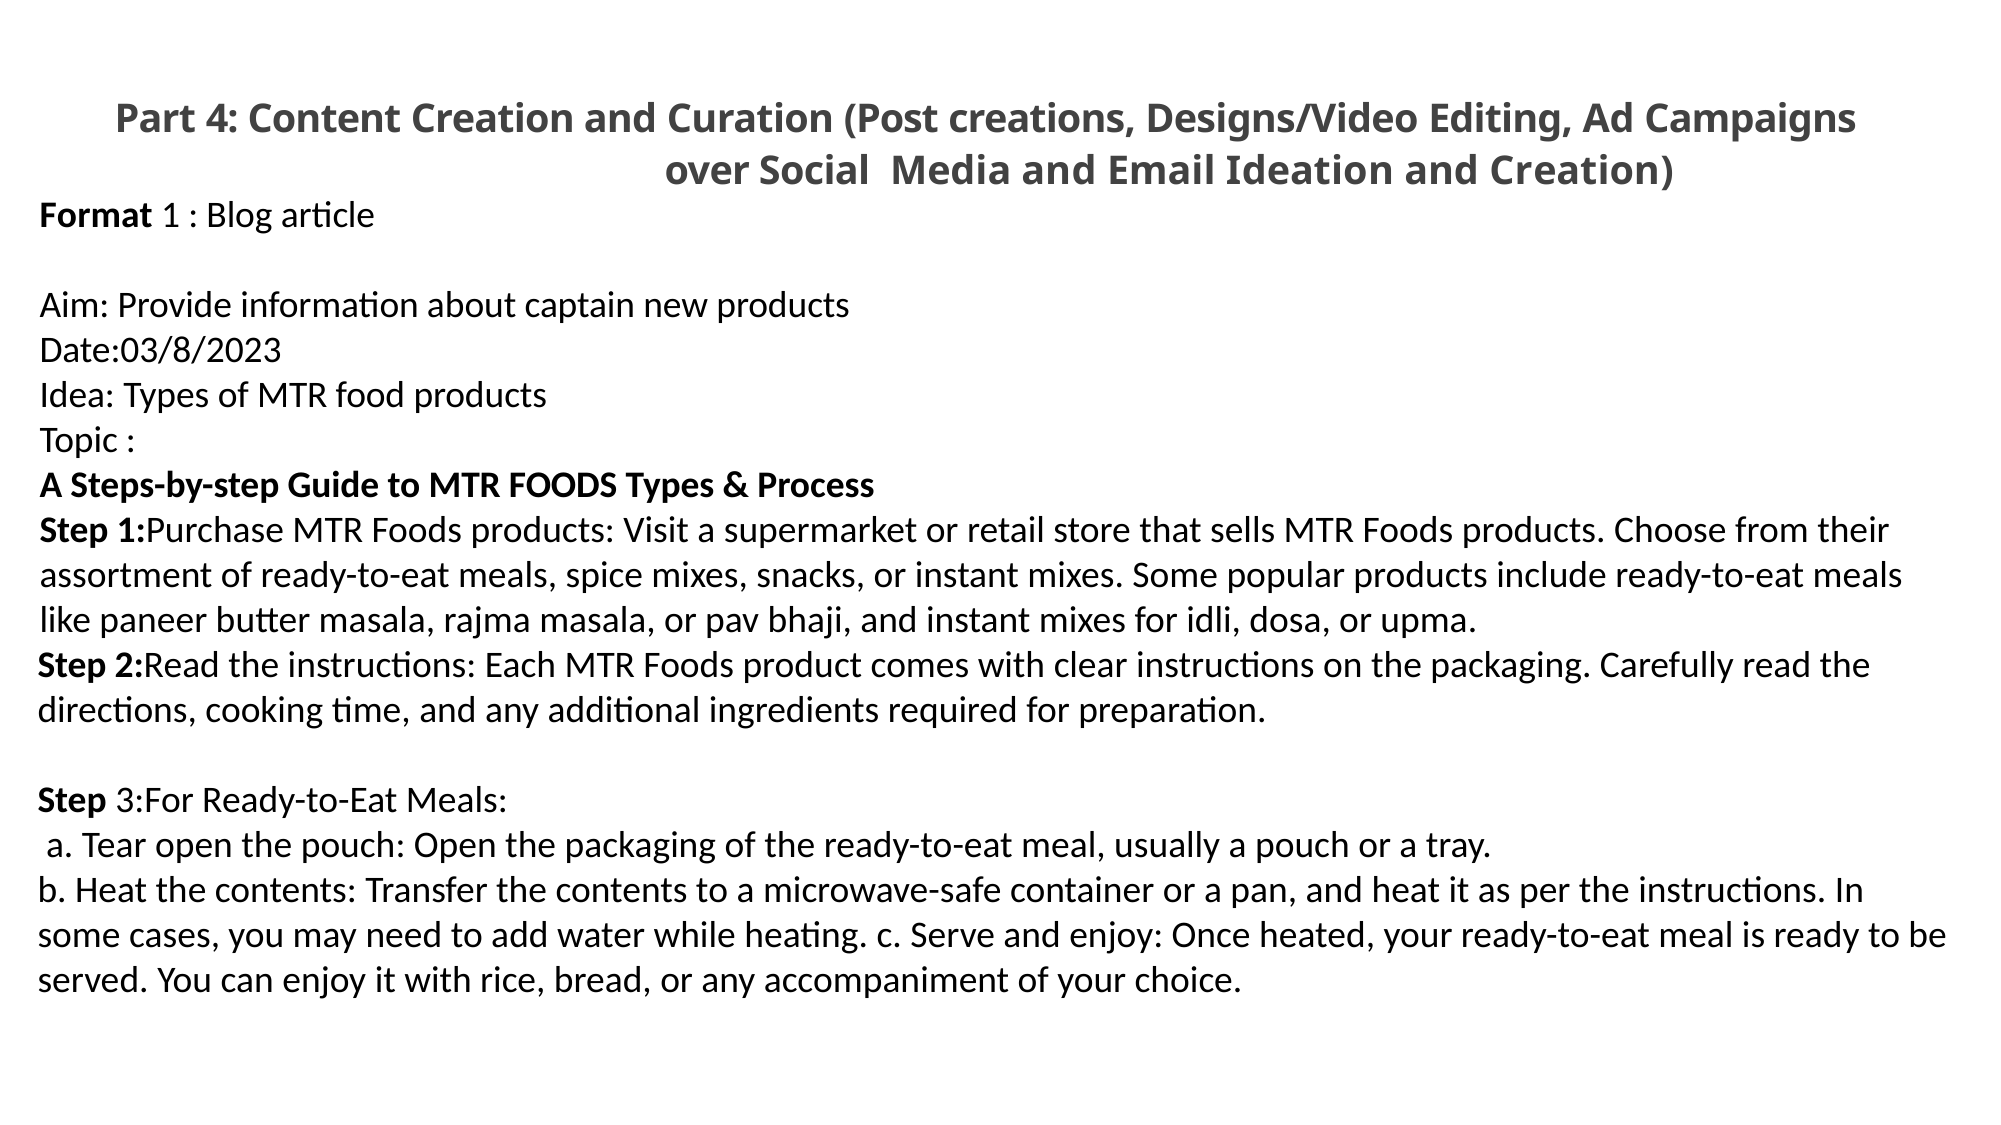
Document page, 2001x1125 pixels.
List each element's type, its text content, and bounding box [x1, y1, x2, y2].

title Part 4: Content Creation and Curation (Post creations, Designs/Video Editing, Ad Campaigns over Social Media and Email Ideation and Creation) [112, 87, 1888, 187]
text_box Format 1 : Blog article Aim: Provide information about captain new products Date:03/8/2023 Idea: Types of MTR food products Topic : A Steps-by-step Guide to MTR FOODS Types & Process Step 1:Purchase MTR Foods products: Visit a supermarket or retail store that sells MTR Foods products. Choose from their assortment of ready-to-eat meals, spice mixes, snacks, or instant mixes. Some popular products include ready-to-eat meals like paneer butter masala, rajma masala, or pav bhaji, and instant mixes for idli, dosa, or upma. Step 2:Read the instructions: Each MTR Foods product comes with clear instructions on the packaging. Carefully read the directions, cooking time, and any additional ingredients required for preparation. Step 3:For Ready-to-Eat Meals: a. Tear open the pouch: Open the packaging of the ready-to-eat meal, usually a pouch or a tray. b. Heat the contents: Transfer the contents to a microwave-safe container or a pan, and heat it as per the instructions. In some cases, you may need to add water while heating. c. Serve and enjoy: Once heated, your ready-to-eat meal is ready to be served. You can enjoy it with rice, bread, or any accompaniment of your choice. [37, 187, 1950, 1125]
